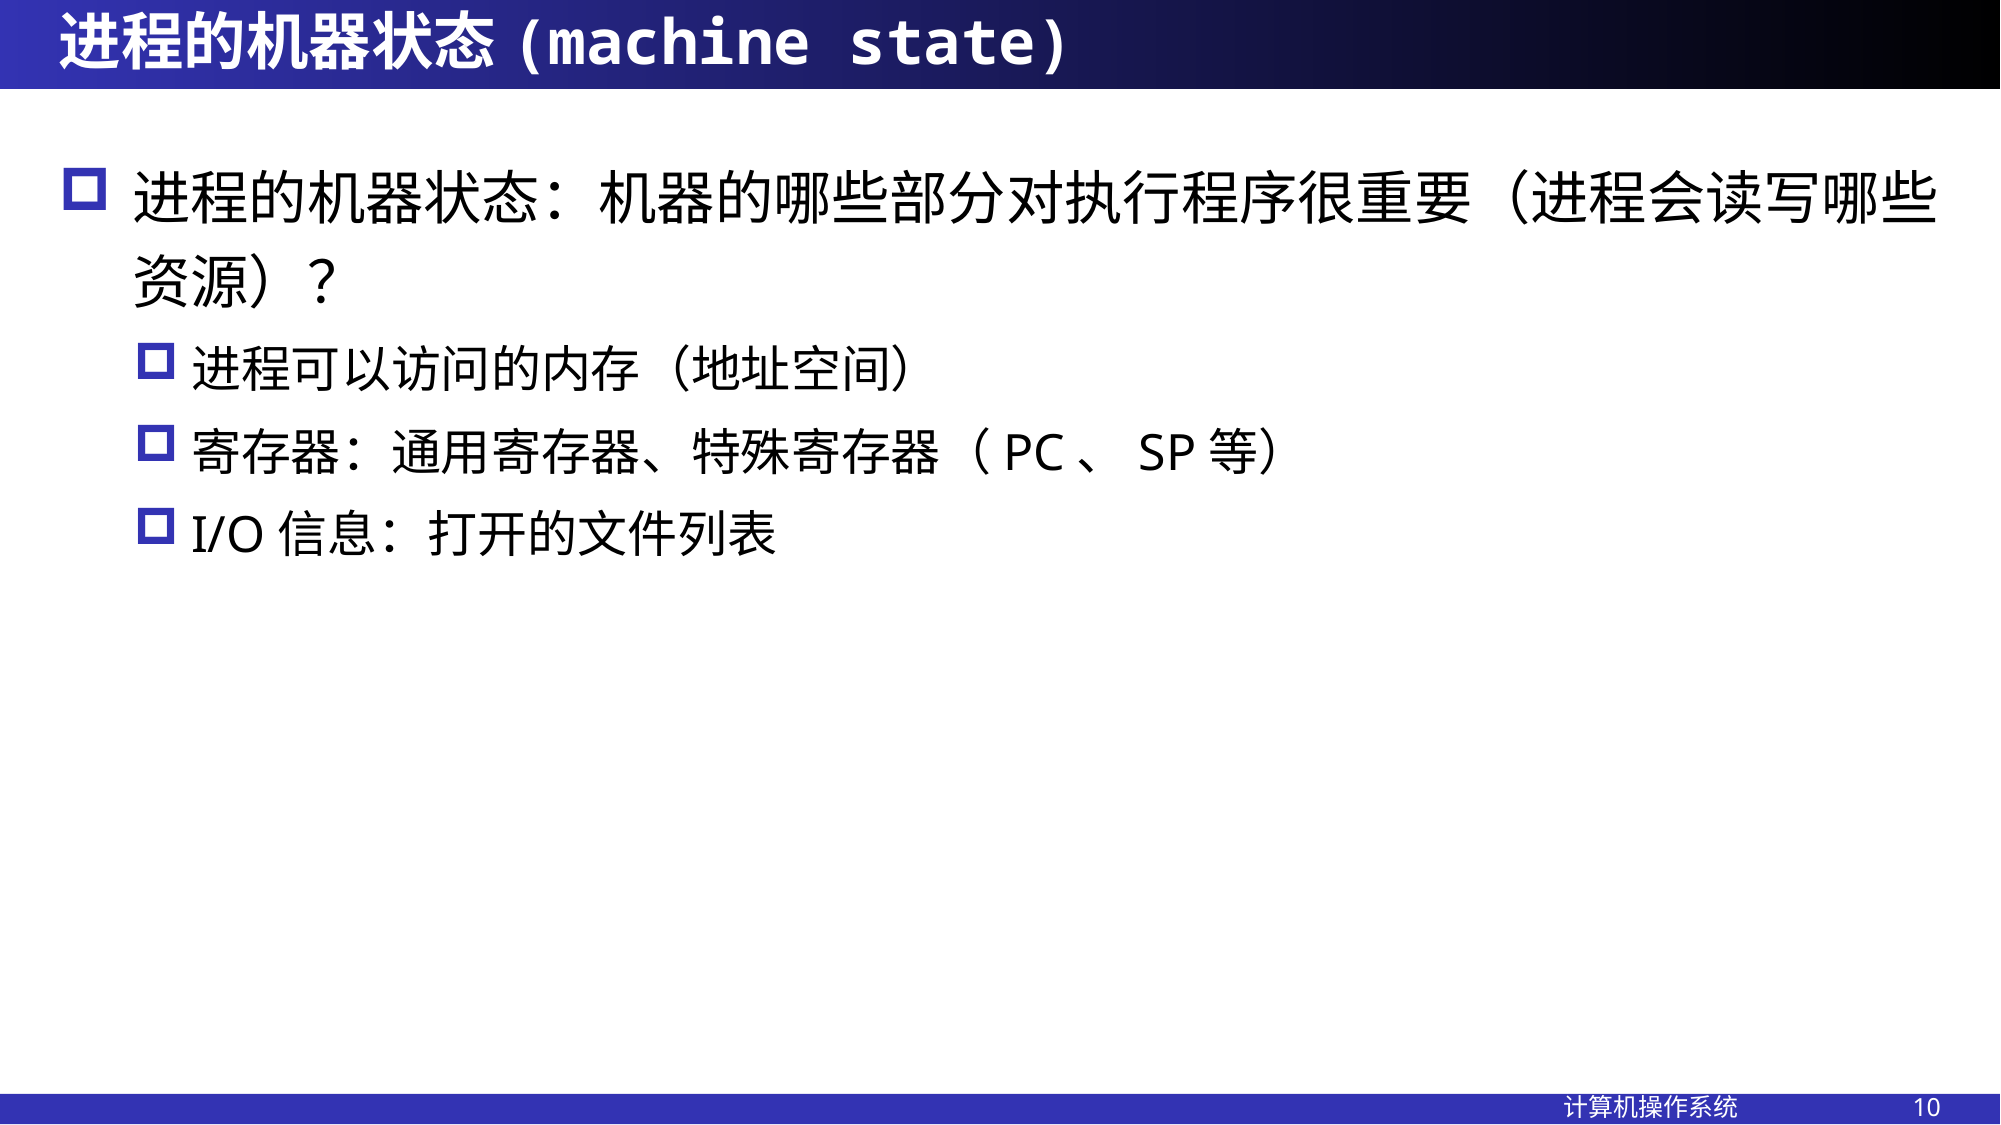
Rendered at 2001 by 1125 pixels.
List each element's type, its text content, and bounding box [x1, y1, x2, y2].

title 进程的机器状态(machine state) [0, 0, 2000, 88]
slide_number 计算机操作系统 10 [0, 1093, 2000, 1125]
list 进程的机器状态：机器的哪些部分对执行程序很重要（进程会读写哪些资源）？ 进程可以访问的内存（地址空间） 寄存器：通用寄存器、特殊寄存器（PC、SP等） I/O信息：打开的文件列表 [0, 88, 2000, 1093]
